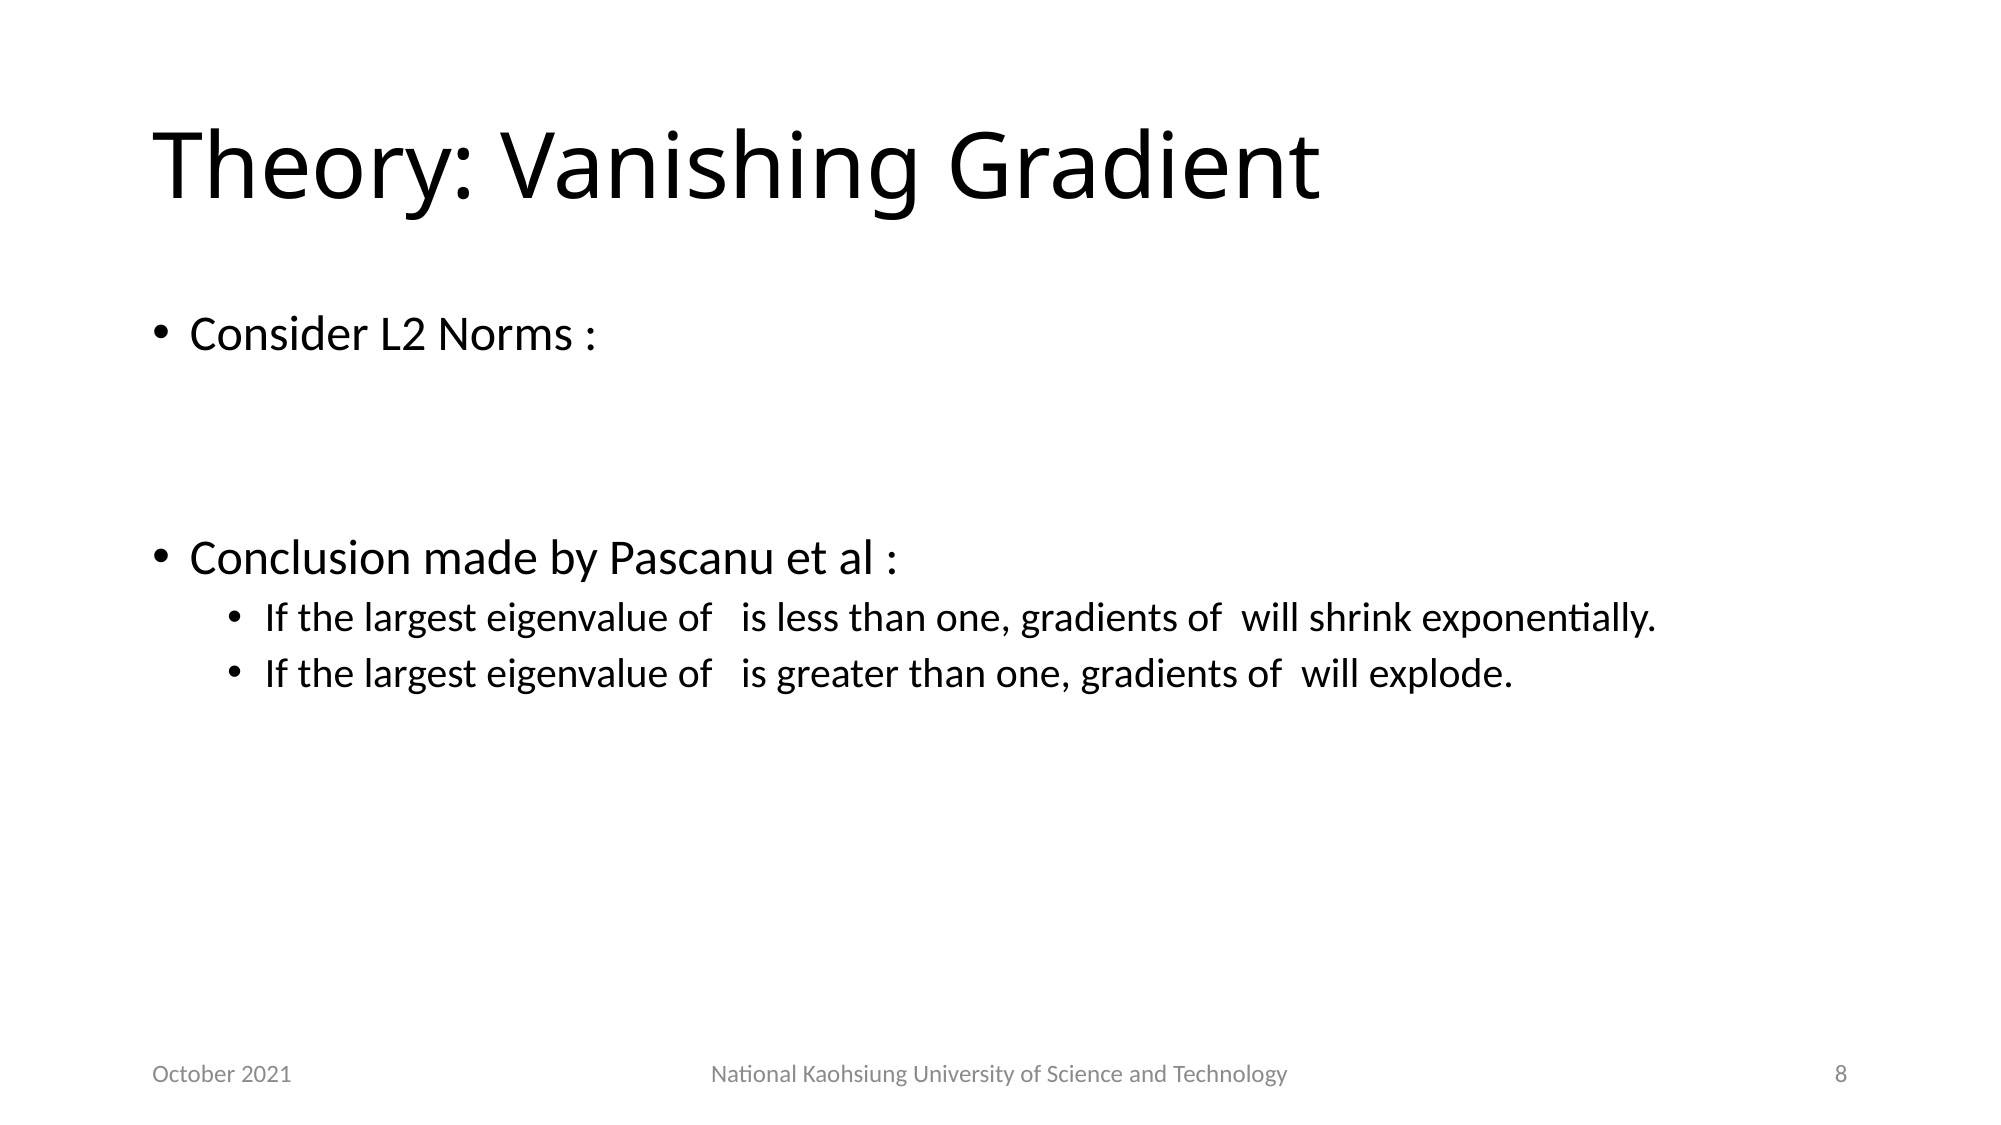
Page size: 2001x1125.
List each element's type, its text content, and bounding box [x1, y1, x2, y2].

slide_number 8 [1412, 1042, 1863, 1103]
footer National Kaohsiung University of Science and Technology [662, 1042, 1338, 1103]
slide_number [137, 1042, 588, 1103]
title Theory: Vanishing Gradient [137, 59, 1863, 278]
